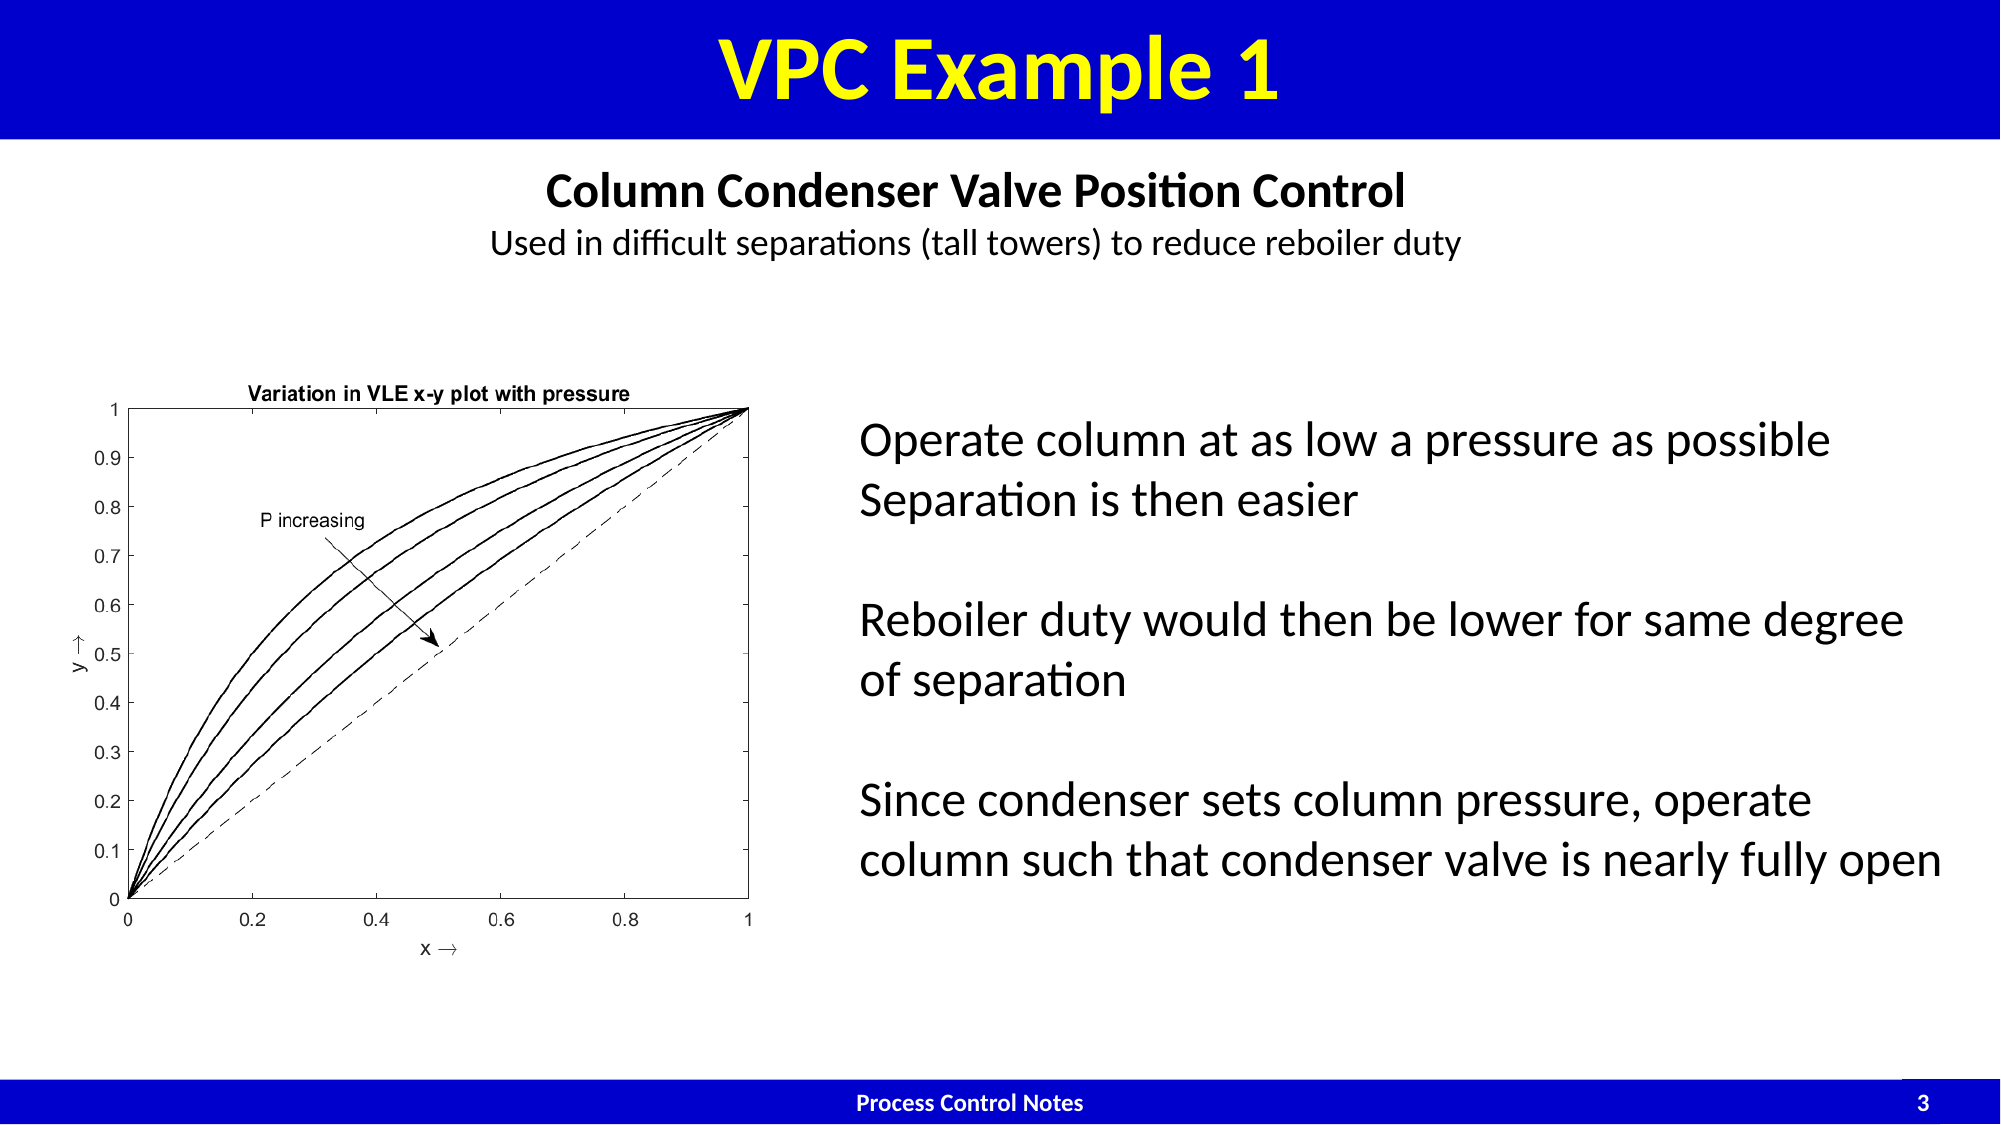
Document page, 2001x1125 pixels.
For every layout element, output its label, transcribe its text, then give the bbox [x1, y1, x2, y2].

text_box Column Condenser Valve Position Control Used in difficult separations (tall towers) to reduce reboiler duty [474, 150, 1478, 270]
picture [24, 363, 825, 964]
title VPC Example 1 [0, 0, 2000, 140]
text_box Operate column at as low a pressure as possible Separation is then easier Reboiler duty would then be lower for same degree of separation Since condenser sets column pressure, operate column such that condenser valve is nearly fully open [844, 398, 1959, 939]
